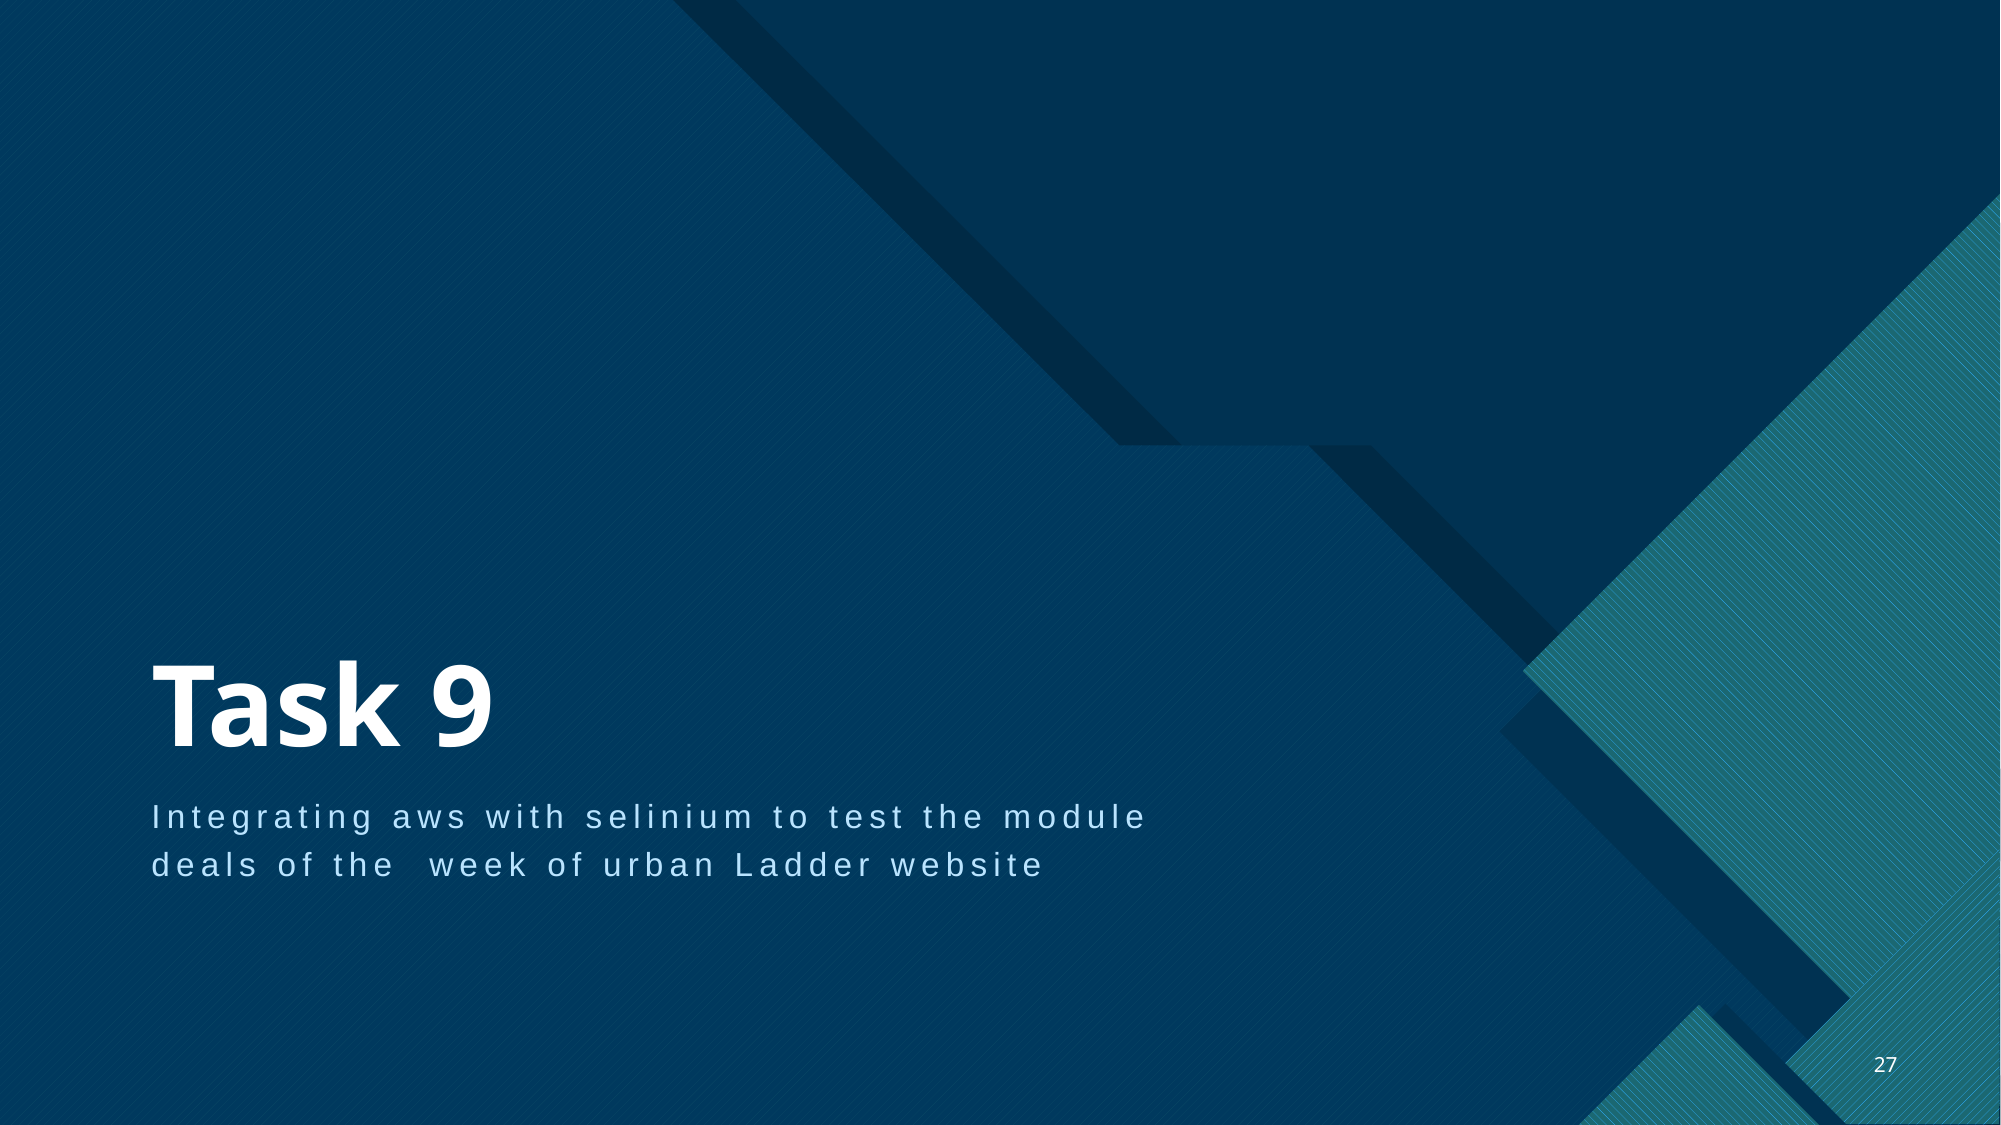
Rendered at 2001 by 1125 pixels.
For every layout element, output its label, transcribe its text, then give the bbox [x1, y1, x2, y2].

slide_number 8 [1523, 522, 2001, 1064]
list Integrating aws with selinium to test the module deals of the week of urban Ladder website [136, 780, 1253, 840]
title Task 9 [136, 637, 1413, 779]
slide_number 27 [1845, 1035, 1913, 1096]
